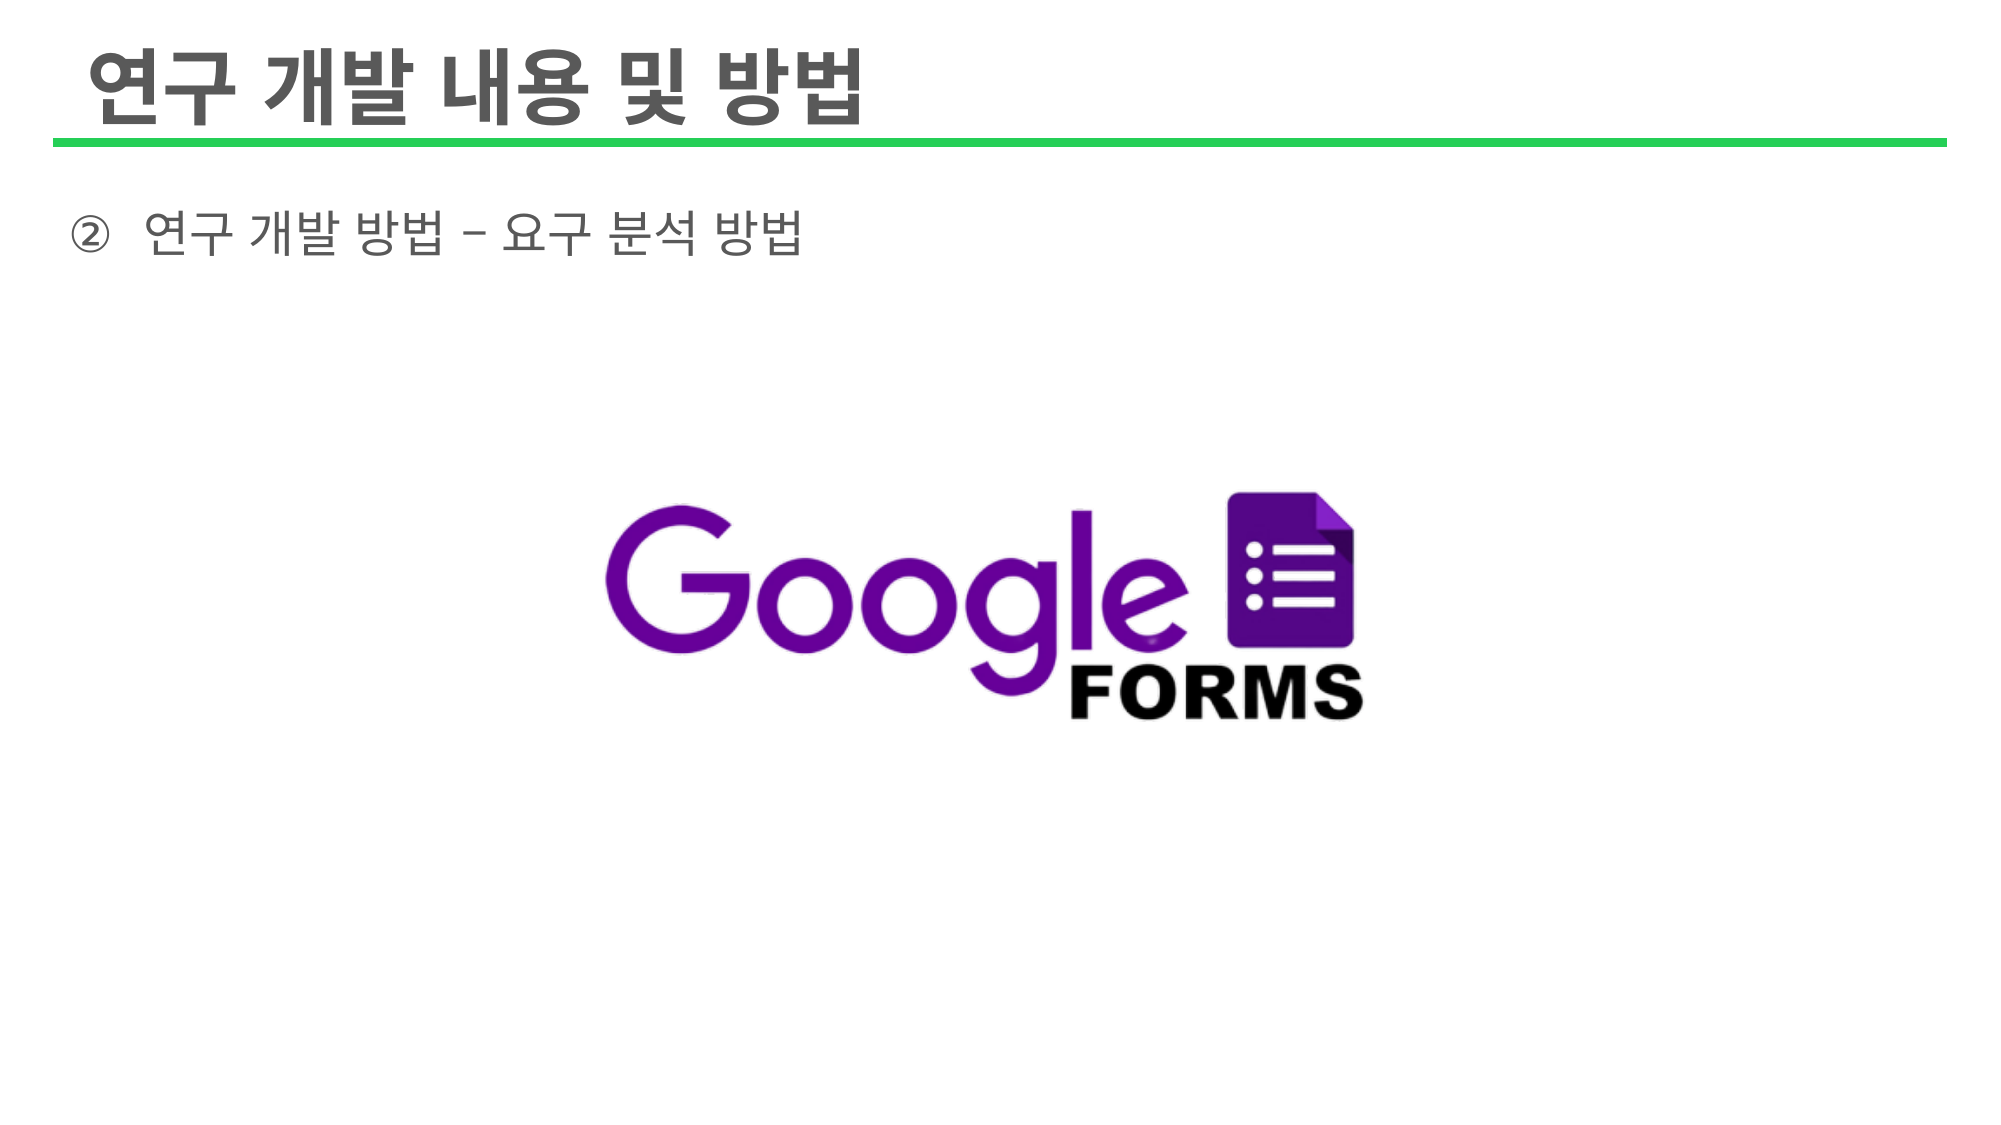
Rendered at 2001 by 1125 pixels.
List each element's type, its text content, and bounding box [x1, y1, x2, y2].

picture [468, 250, 1532, 960]
text_box 연구 개발 방법 – 요구 분석 방법 [53, 165, 880, 271]
text_box 연구 개발 내용 및 방법 [71, 33, 924, 88]
